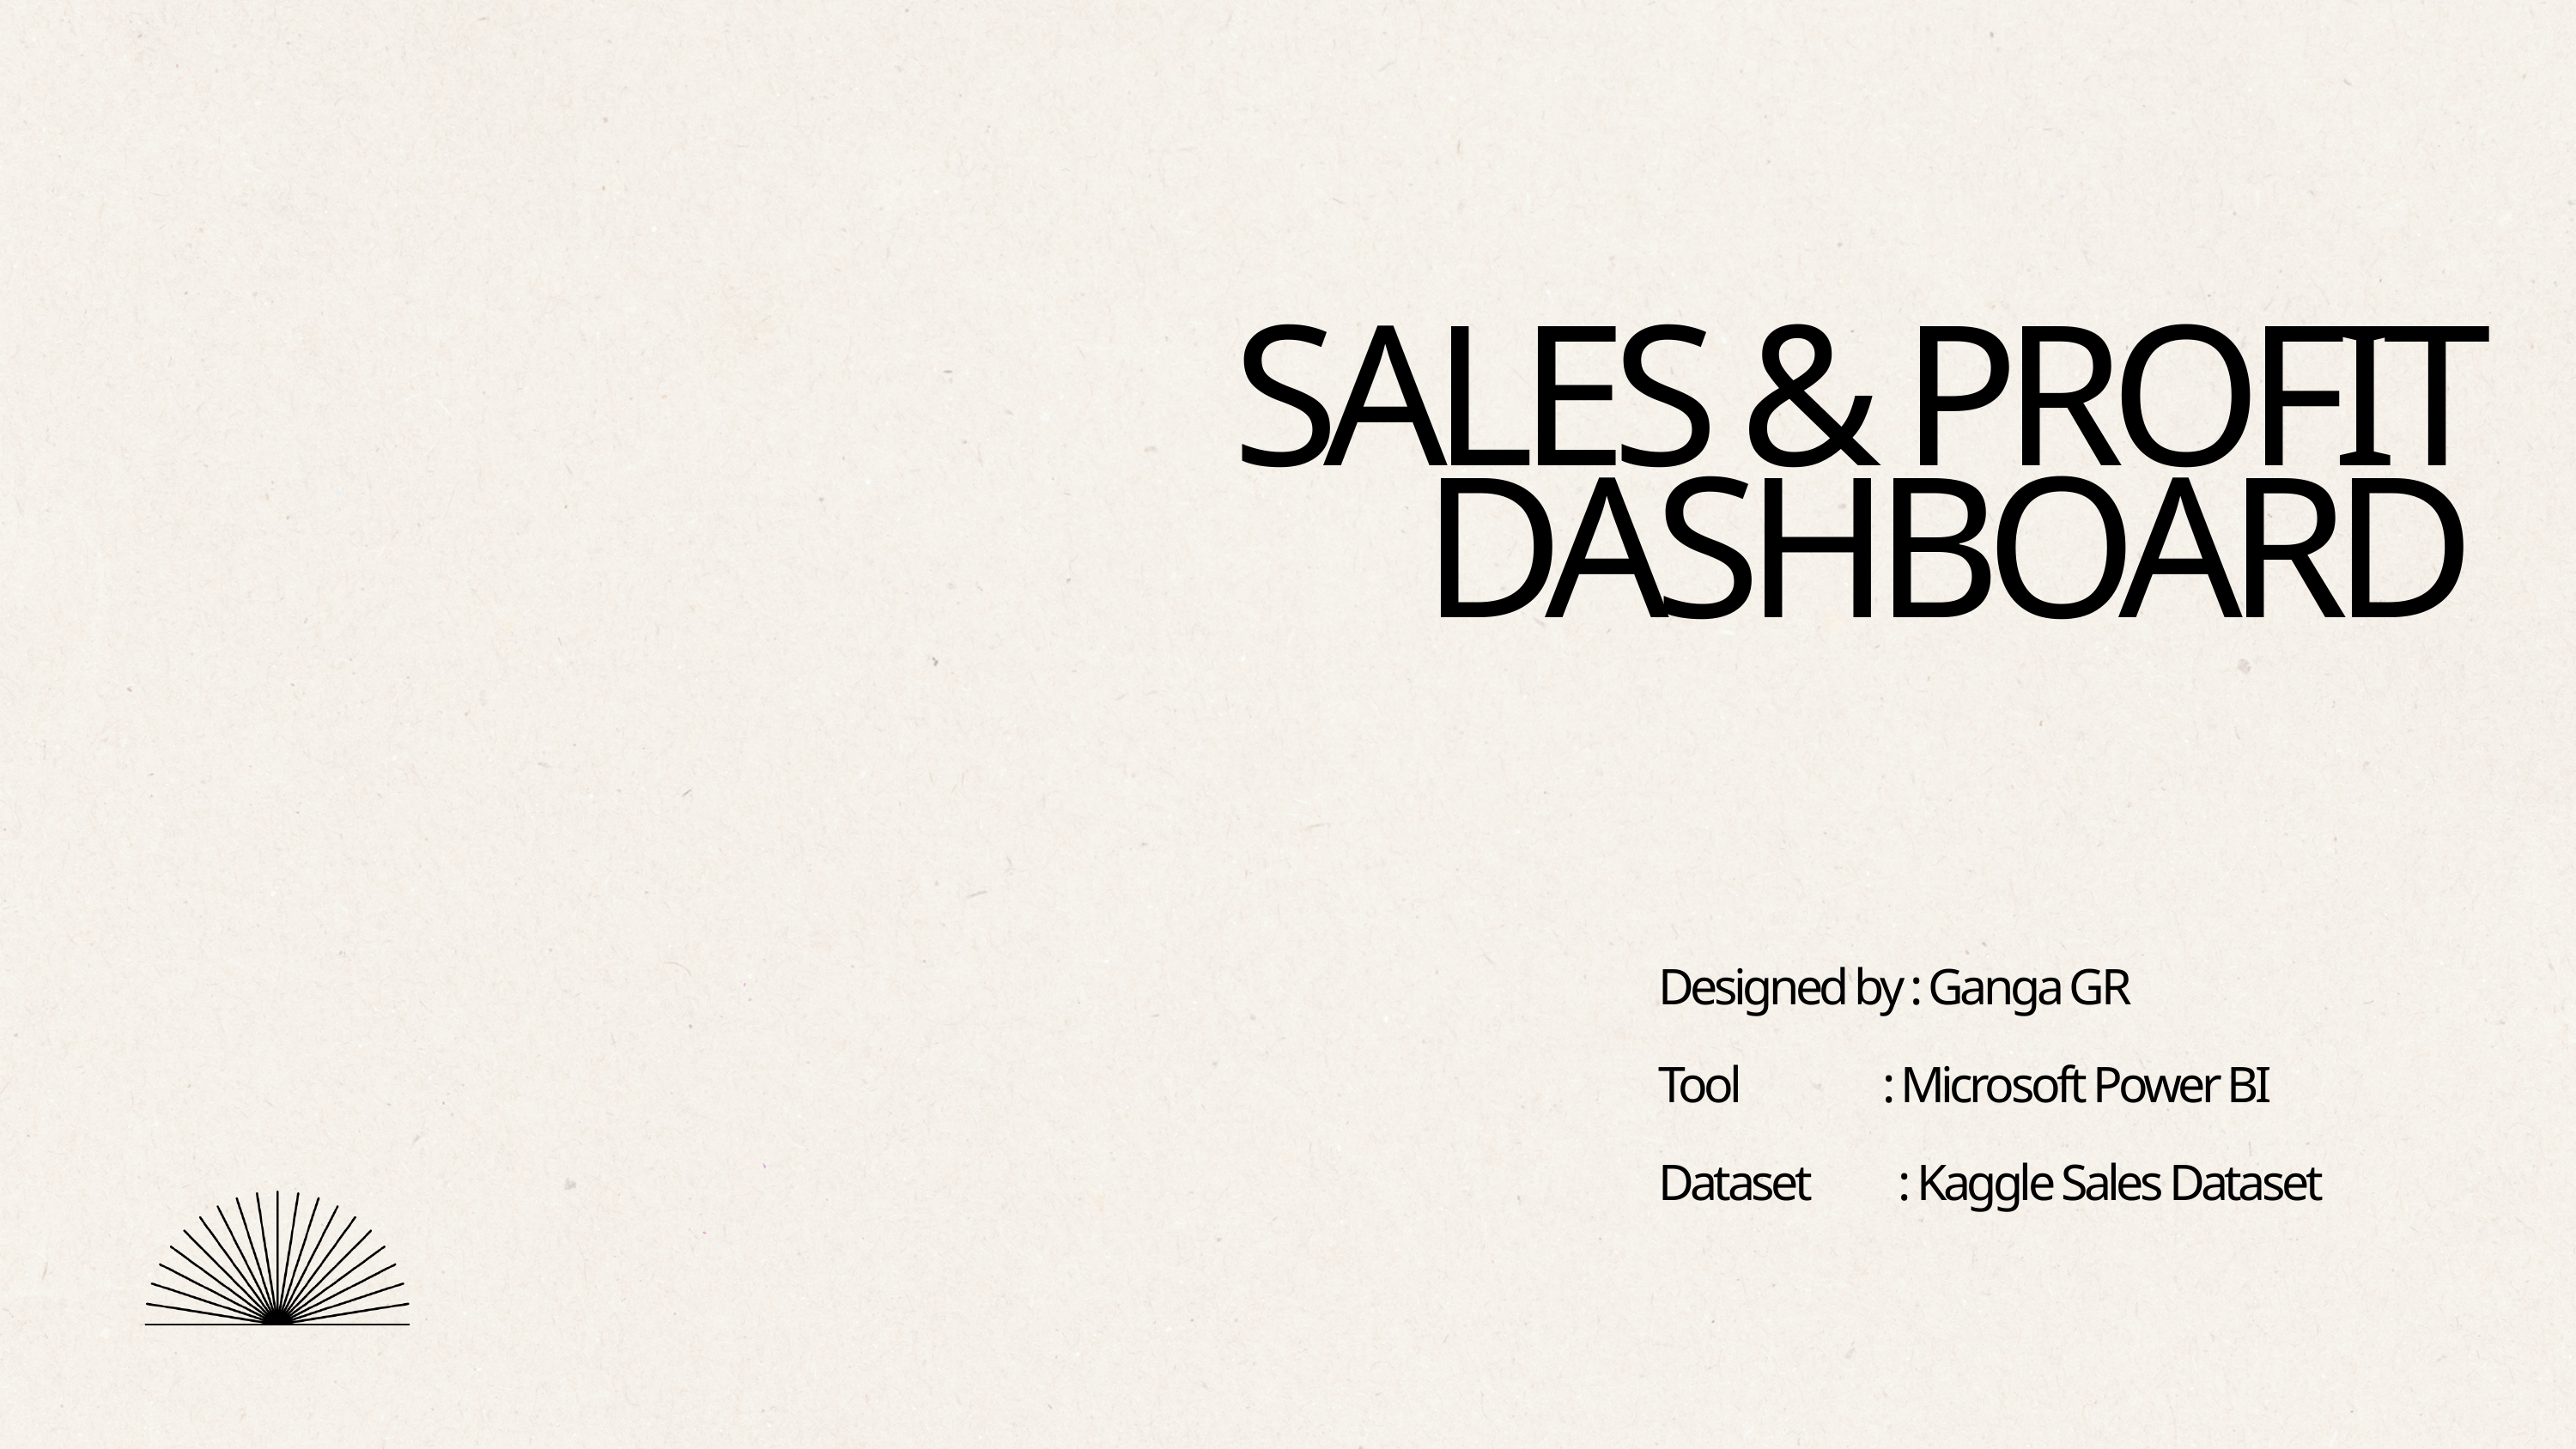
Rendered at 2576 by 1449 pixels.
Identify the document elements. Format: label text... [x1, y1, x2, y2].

text_box [144, 1191, 410, 1325]
text_box Designed by : Ganga GR Tool : Microsoft Power BI Dataset : Kaggle Sales Dataset [1658, 965, 2576, 1260]
text_box SALES & PROFIT DASHBOARD [957, 353, 2476, 657]
text_box [0, 0, 2576, 1449]
